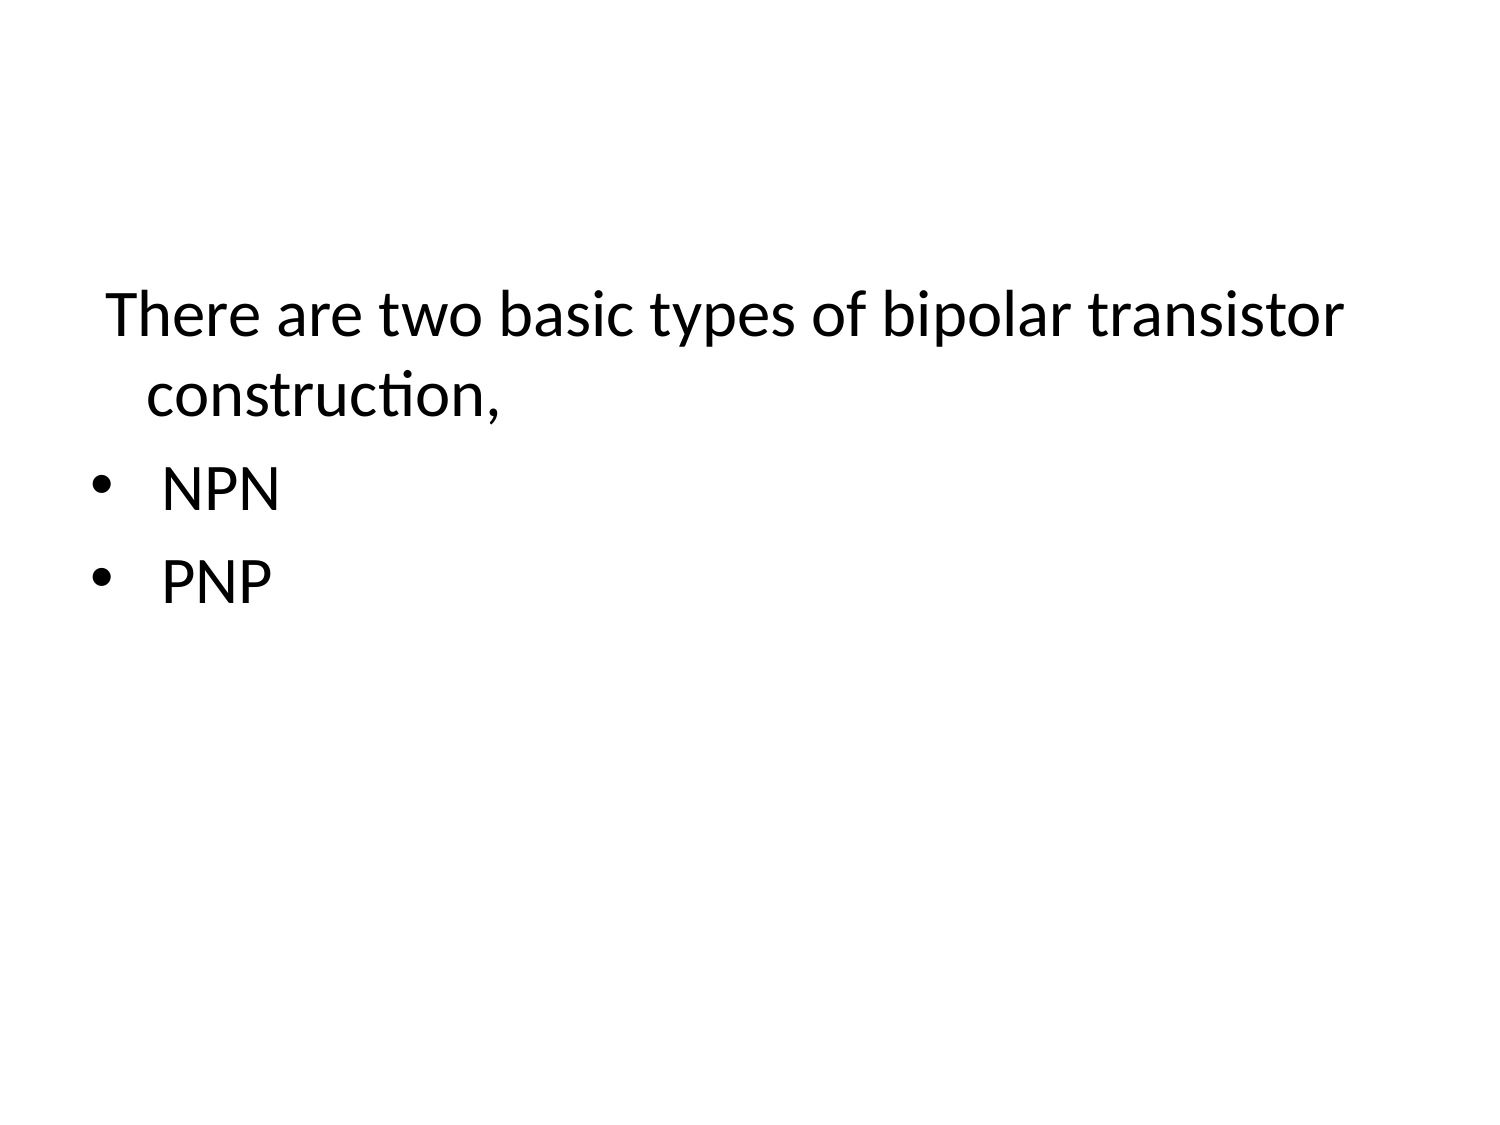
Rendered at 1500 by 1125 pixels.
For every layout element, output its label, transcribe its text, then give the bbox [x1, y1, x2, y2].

list There are two basic types of bipolar transistor construction, NPN PNP [75, 262, 1425, 1005]
